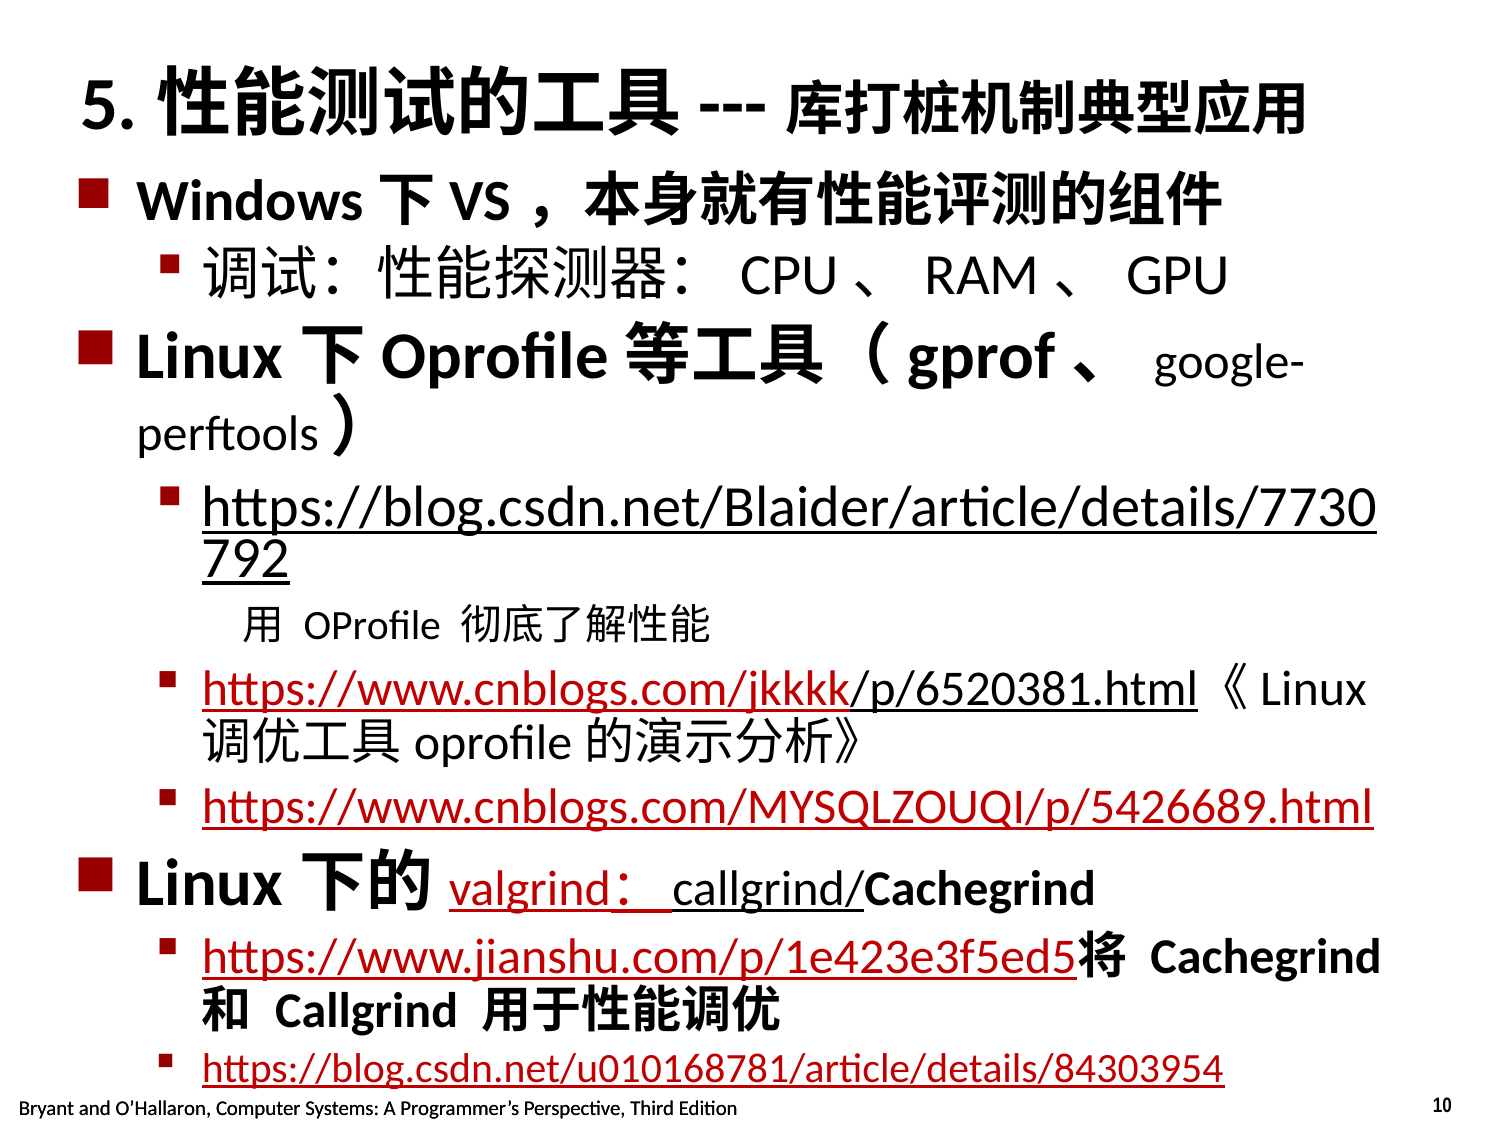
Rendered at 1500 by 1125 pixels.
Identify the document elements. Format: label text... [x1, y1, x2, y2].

list Windows下VS，本身就有性能评测的组件 调试：性能探测器：CPU、RAM、GPU Linux下Oprofile等工具（gprof、google-perftools） https://blog.csdn.net/Blaider/article/details/7730792 用 OProfile 彻底了解性能 https://www.cnblogs.com/jkkkk/p/6520381.html《Linux调优工具oprofile的演示分析》 https://www.cnblogs.com/MYSQLZOUQI/p/5426689.html Linux下的valgrind： callgrind/Cachegrind https://www.jianshu.com/p/1e423e3f5ed5将 Cachegrind 和 Callgrind 用于性能调优 https://blog.csdn.net/u010168781/article/details/84303954 [64, 162, 1416, 1081]
title 5.性能测试的工具---库打桩机制典型应用 [64, 37, 1500, 163]
